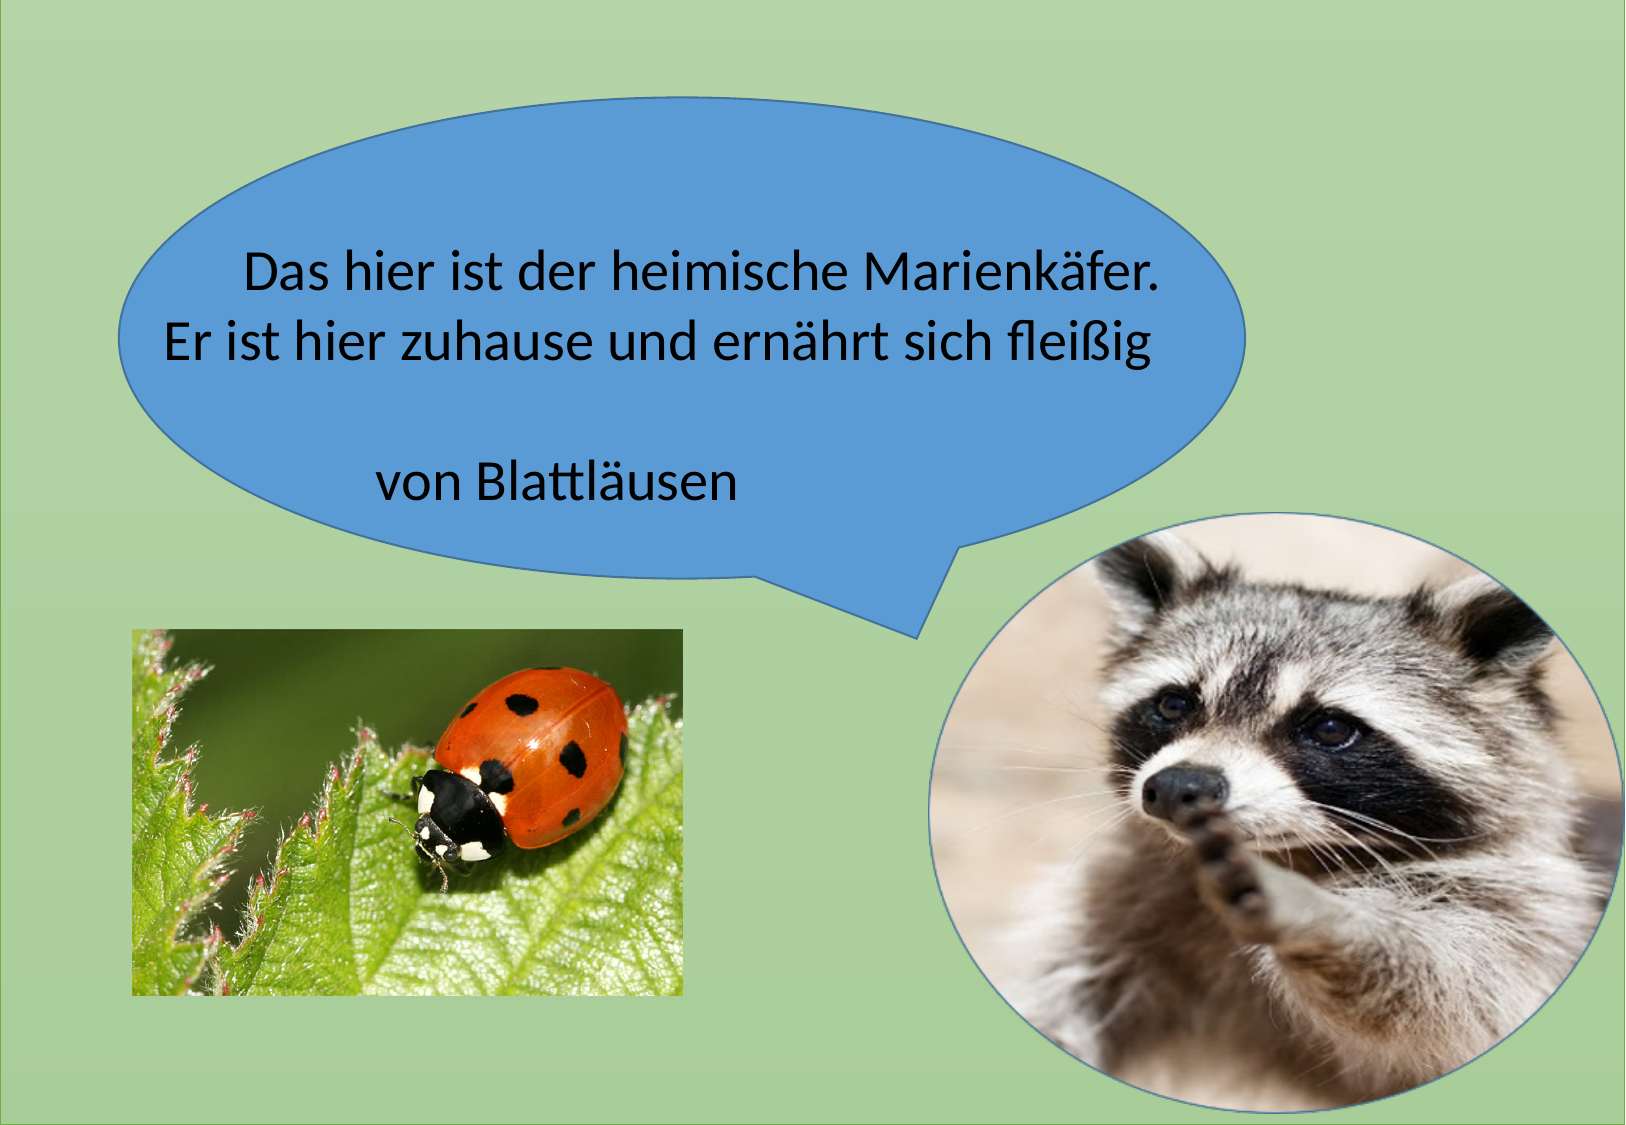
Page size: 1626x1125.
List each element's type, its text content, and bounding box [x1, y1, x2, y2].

picture [928, 512, 1625, 1114]
text_box [184, 96, 1180, 224]
text_box [1216, 260, 1247, 416]
text_box [117, 258, 149, 418]
text_box [0, 0, 1625, 1125]
text_box [308, 519, 928, 640]
text_box Das hier ist der heimische Marienkäfer. Er ist hier zuhause und ernährt sich fleißig von Blattläusen [149, 224, 1216, 519]
picture [132, 629, 683, 996]
